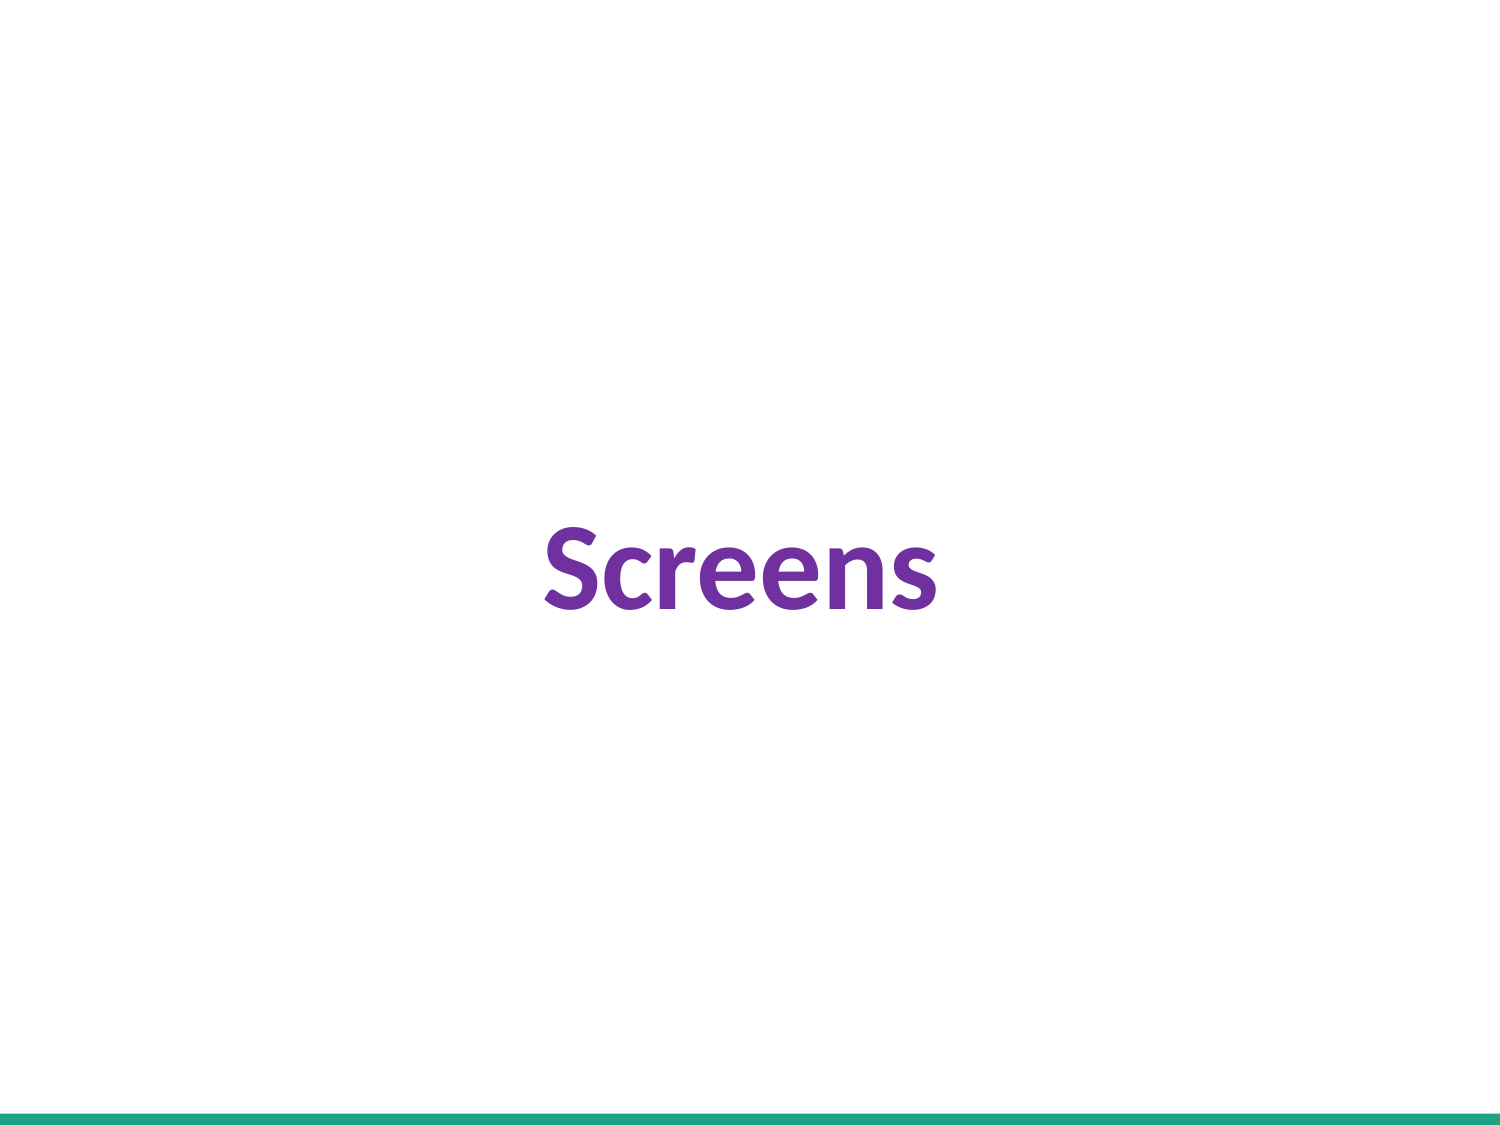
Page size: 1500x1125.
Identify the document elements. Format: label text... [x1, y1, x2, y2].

text_box Screens [93, 533, 1388, 606]
